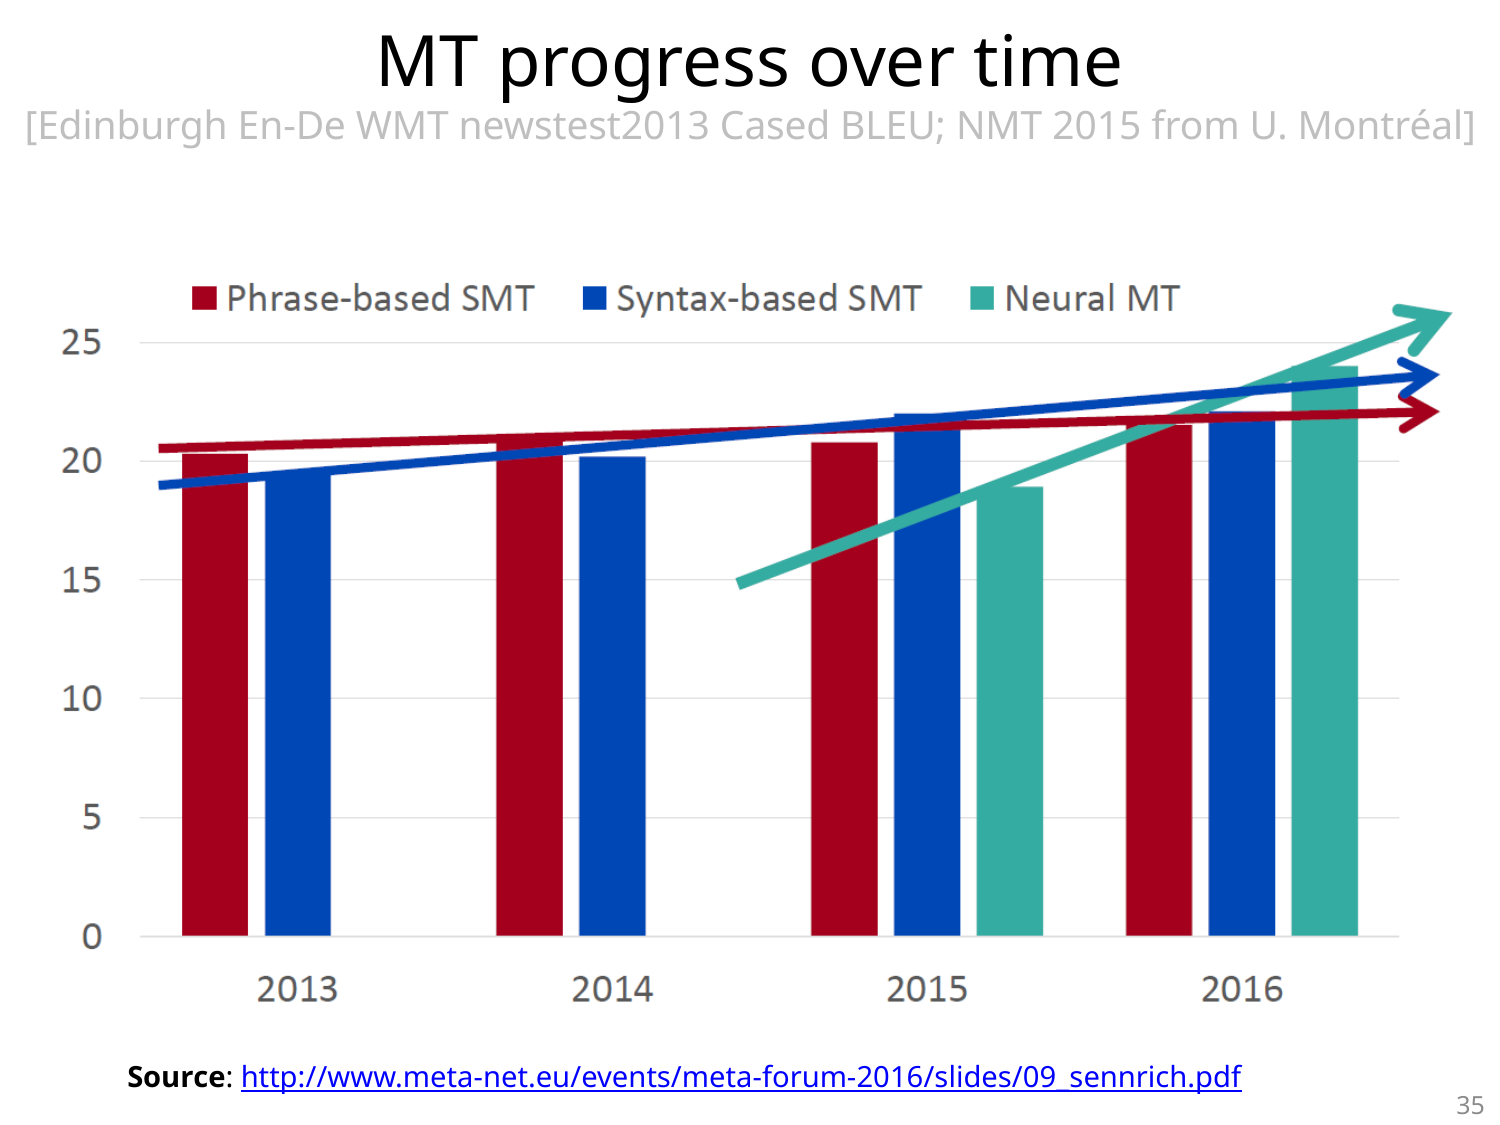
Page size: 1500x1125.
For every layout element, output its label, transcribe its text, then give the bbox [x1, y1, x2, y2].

text_box Source: http://www.meta-net.eu/events/meta-forum-2016/slides/09_sennrich.pdf [112, 1051, 1350, 1106]
title MT progress over time [Edinburgh En-De WMT newstest2013 Cased BLEU; NMT 2015 from U. Montréal] [0, 0, 1500, 163]
slide_number 35 [1149, 1087, 1500, 1125]
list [37, 264, 1463, 1023]
